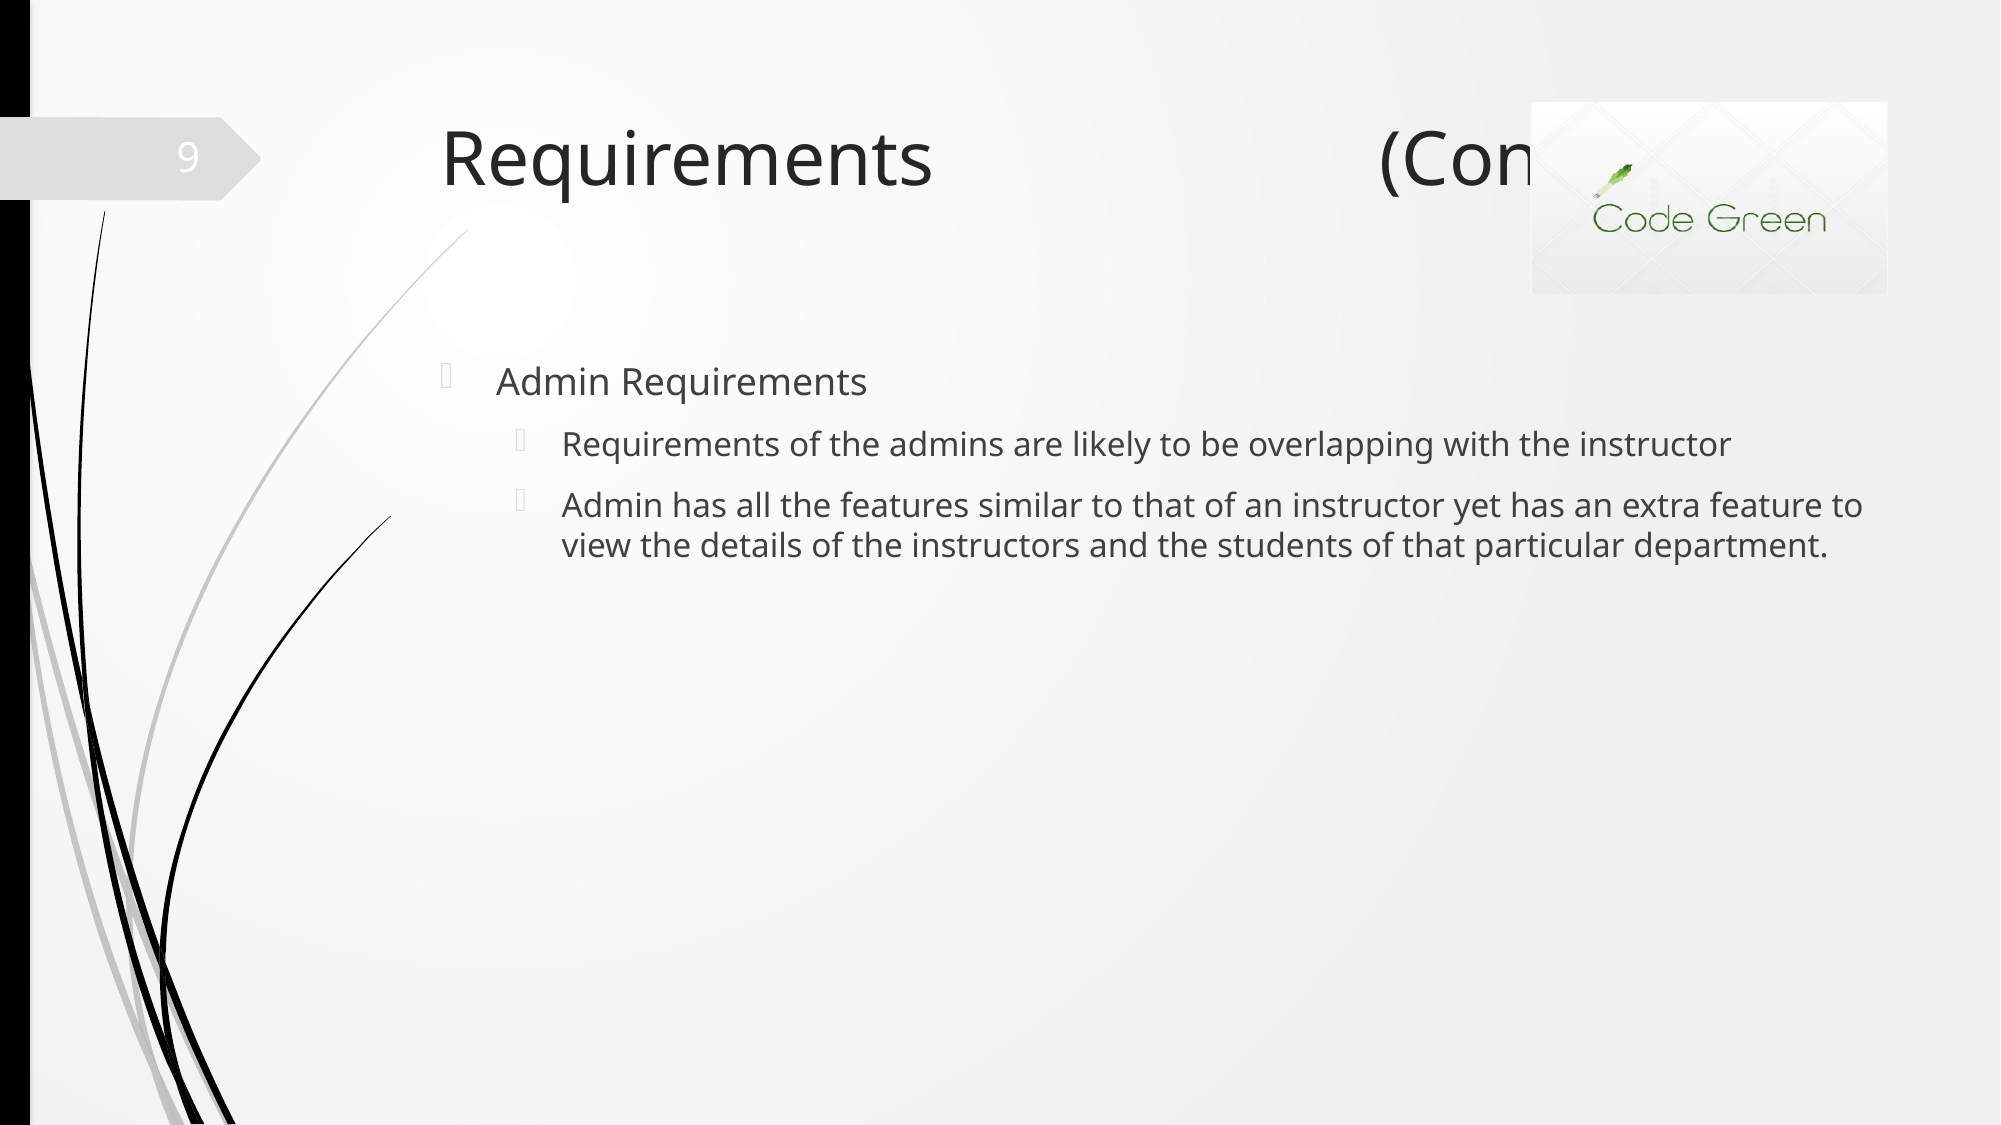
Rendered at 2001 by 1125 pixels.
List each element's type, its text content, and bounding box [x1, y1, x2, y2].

list Admin Requirements Requirements of the admins are likely to be overlapping with the instructor Admin has all the features similar to that of an instructor yet has an extra feature to view the details of the instructors and the students of that particular department. [424, 350, 1888, 970]
slide_number 9 [87, 129, 216, 190]
title Requirements (Contd…) [425, 102, 1888, 313]
picture [1530, 102, 1888, 294]
